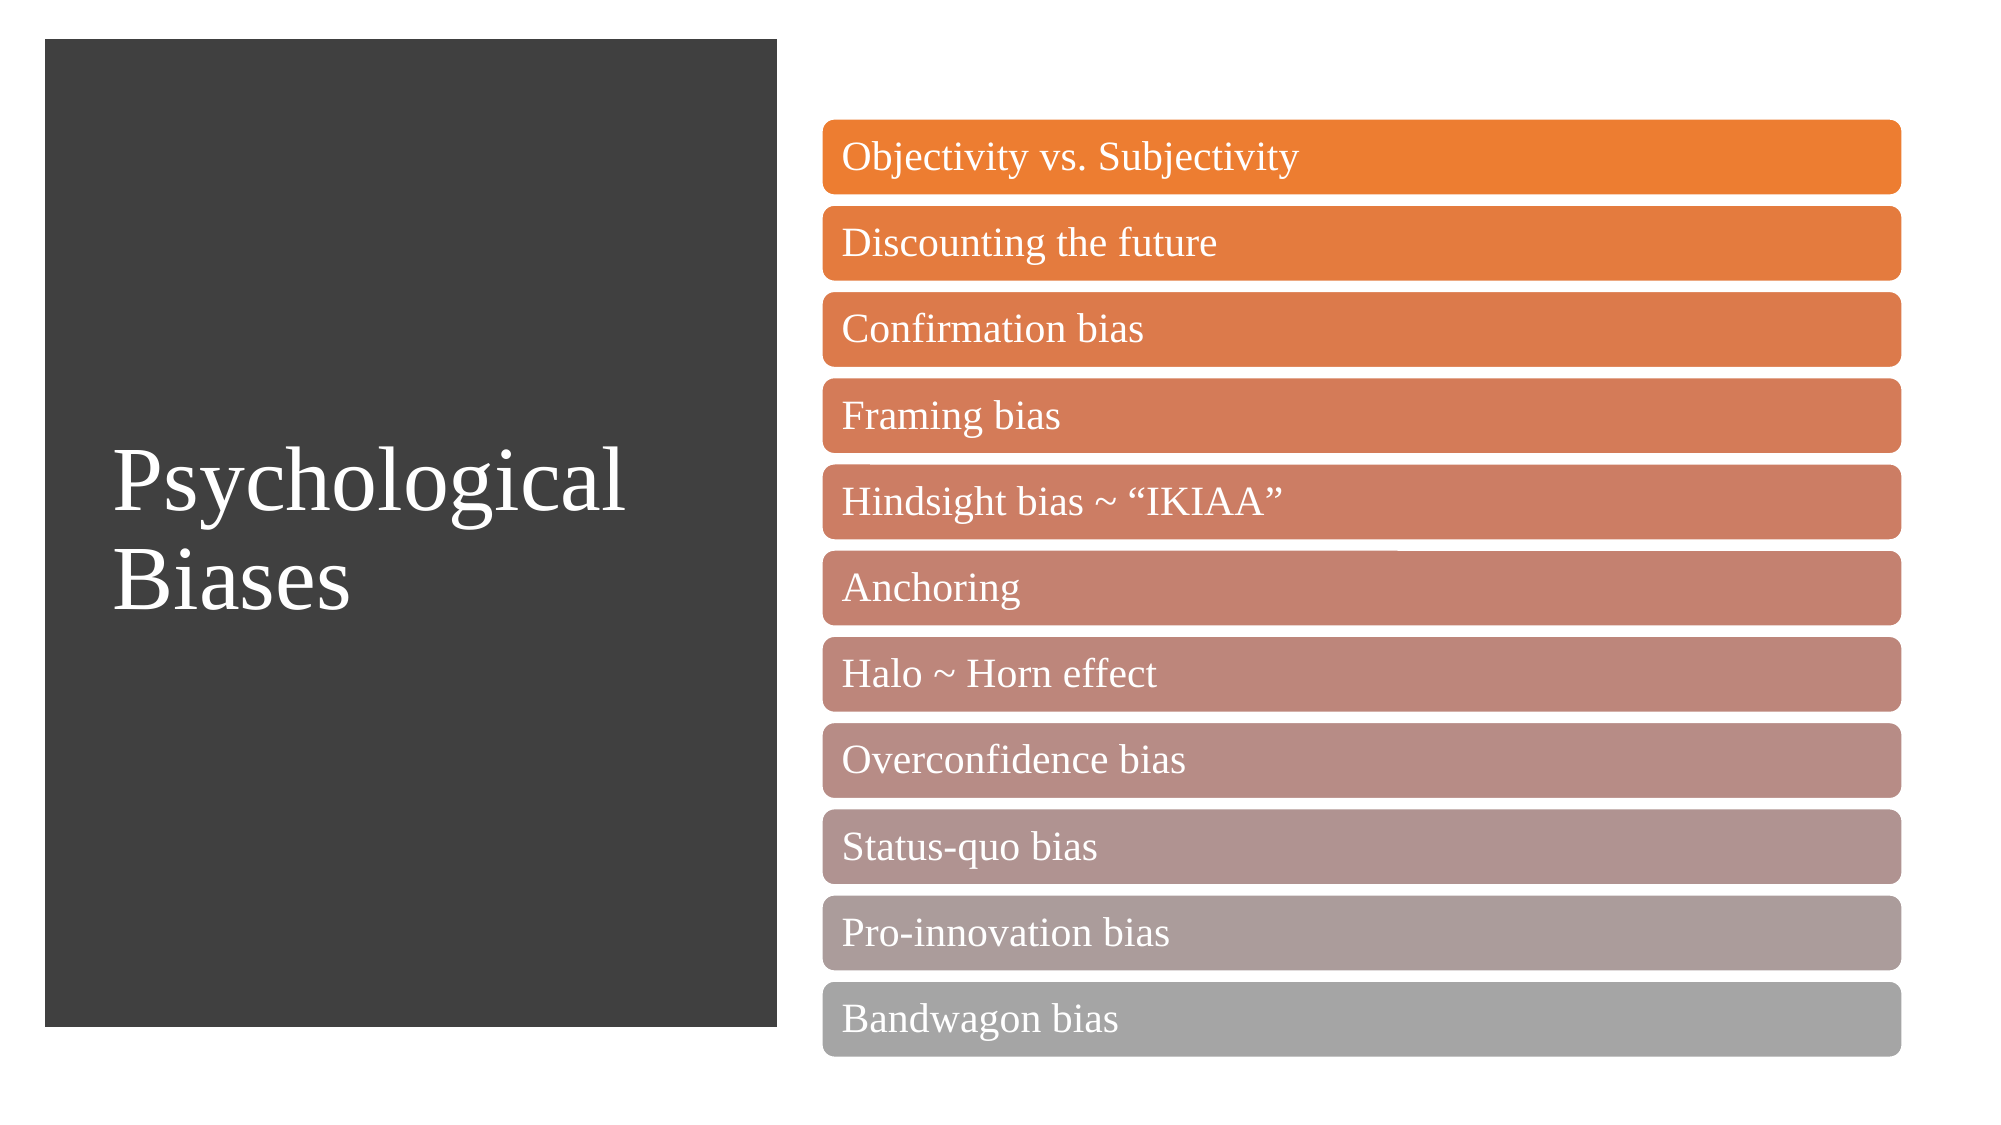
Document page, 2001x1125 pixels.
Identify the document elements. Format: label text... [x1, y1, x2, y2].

text_box [54, 49, 768, 1018]
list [821, 104, 1903, 1072]
title Psychological Biases [97, 104, 722, 967]
